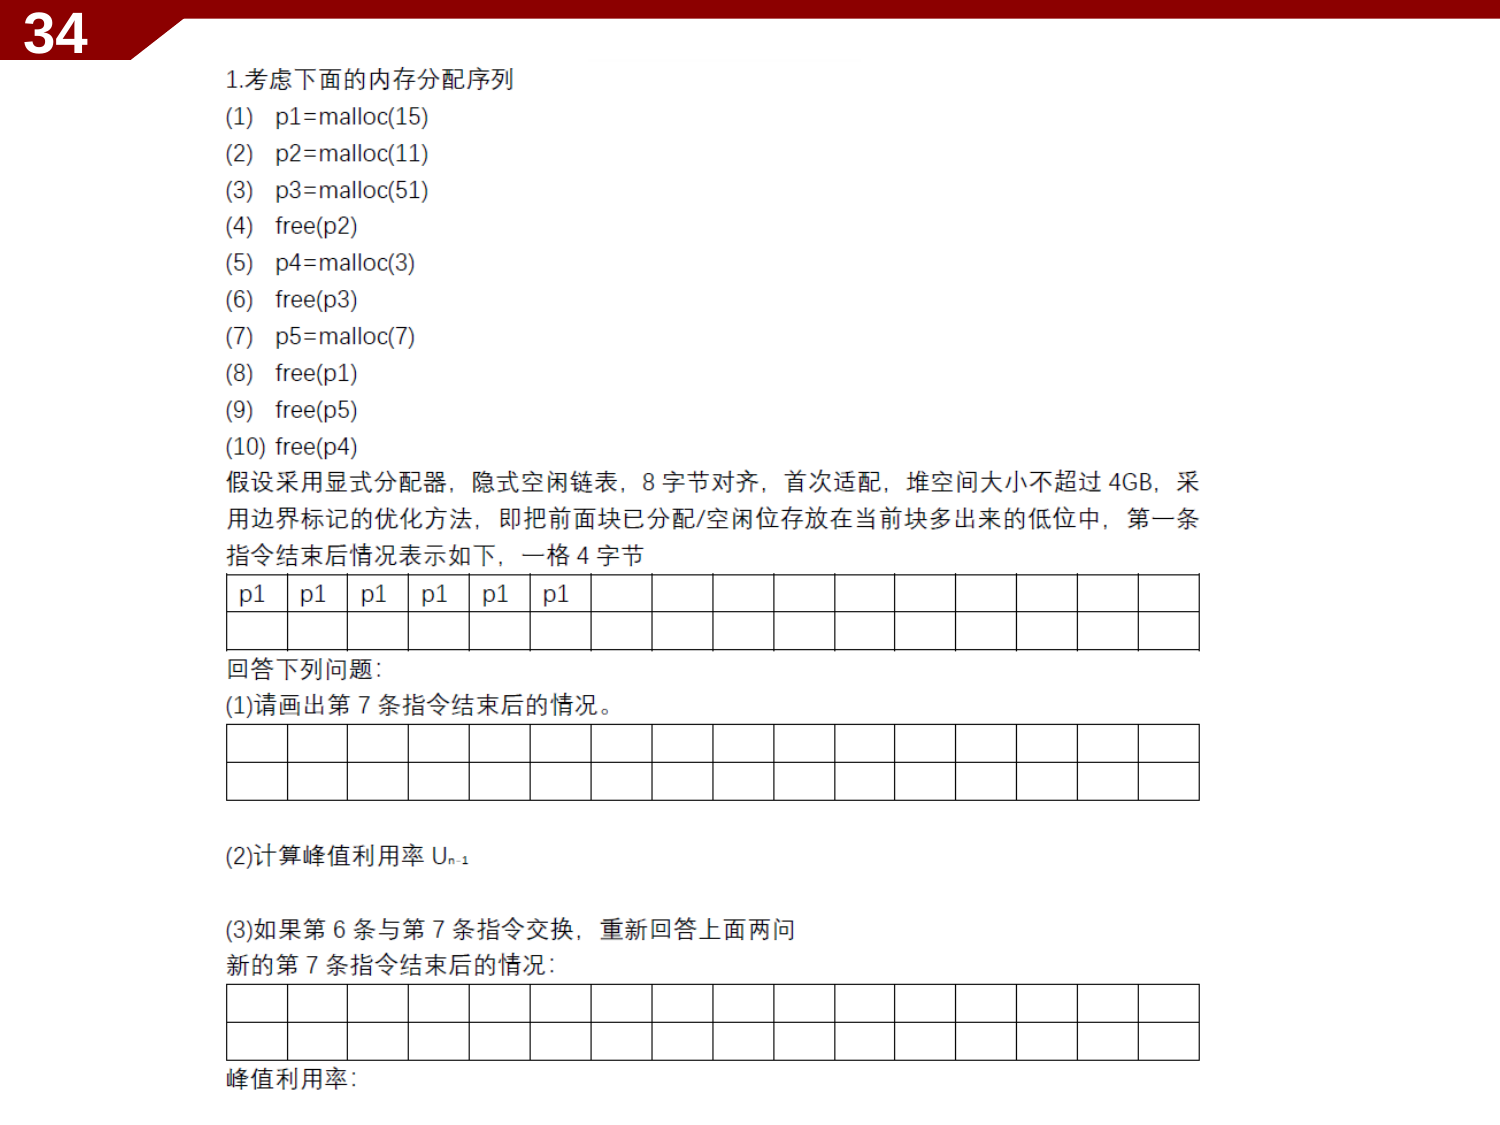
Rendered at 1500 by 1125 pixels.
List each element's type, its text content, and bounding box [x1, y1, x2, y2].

picture [202, 59, 1239, 1092]
slide_number 34 [0, 0, 104, 60]
